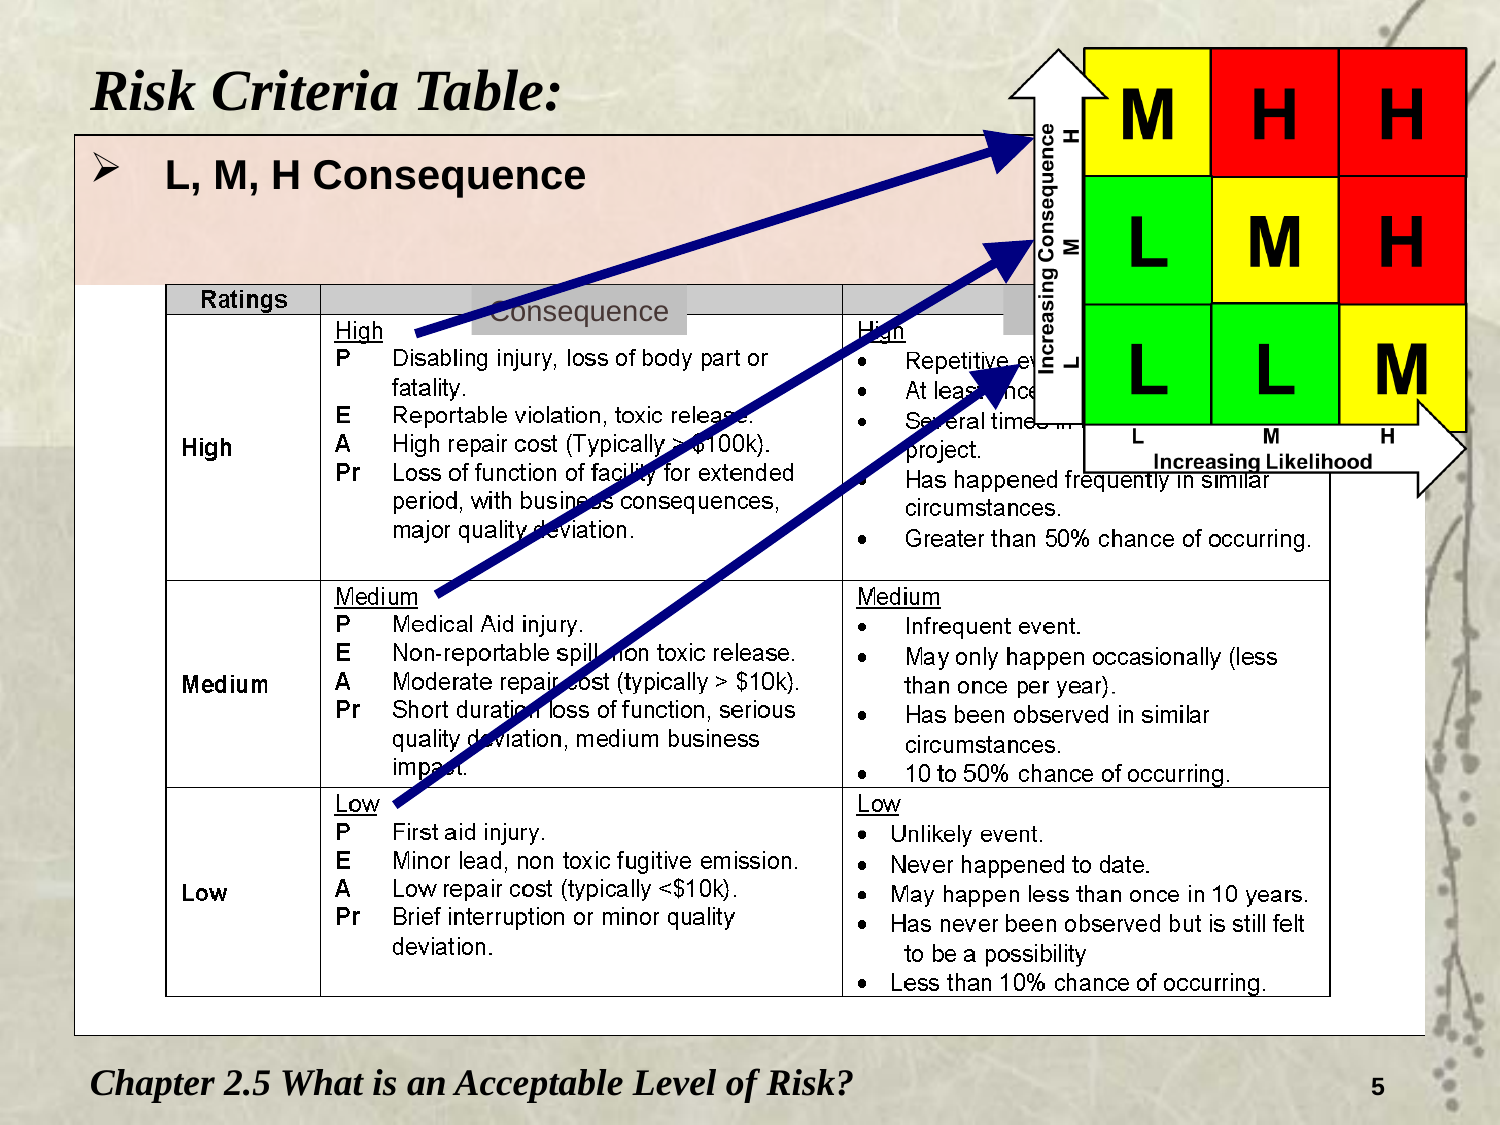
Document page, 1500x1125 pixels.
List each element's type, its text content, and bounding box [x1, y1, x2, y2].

picture [0, 0, 1500, 1125]
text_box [415, 137, 1035, 335]
text_box 5 [1249, 1062, 1400, 1100]
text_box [394, 363, 1021, 806]
text_box Chapter 2.5 What is an Acceptable Level of Risk? [75, 1047, 899, 1122]
text_box Risk Criteria Table: [74, 44, 1425, 135]
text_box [74, 284, 1426, 1036]
text_box L, M, H Consequence [74, 135, 984, 284]
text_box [435, 239, 1035, 595]
